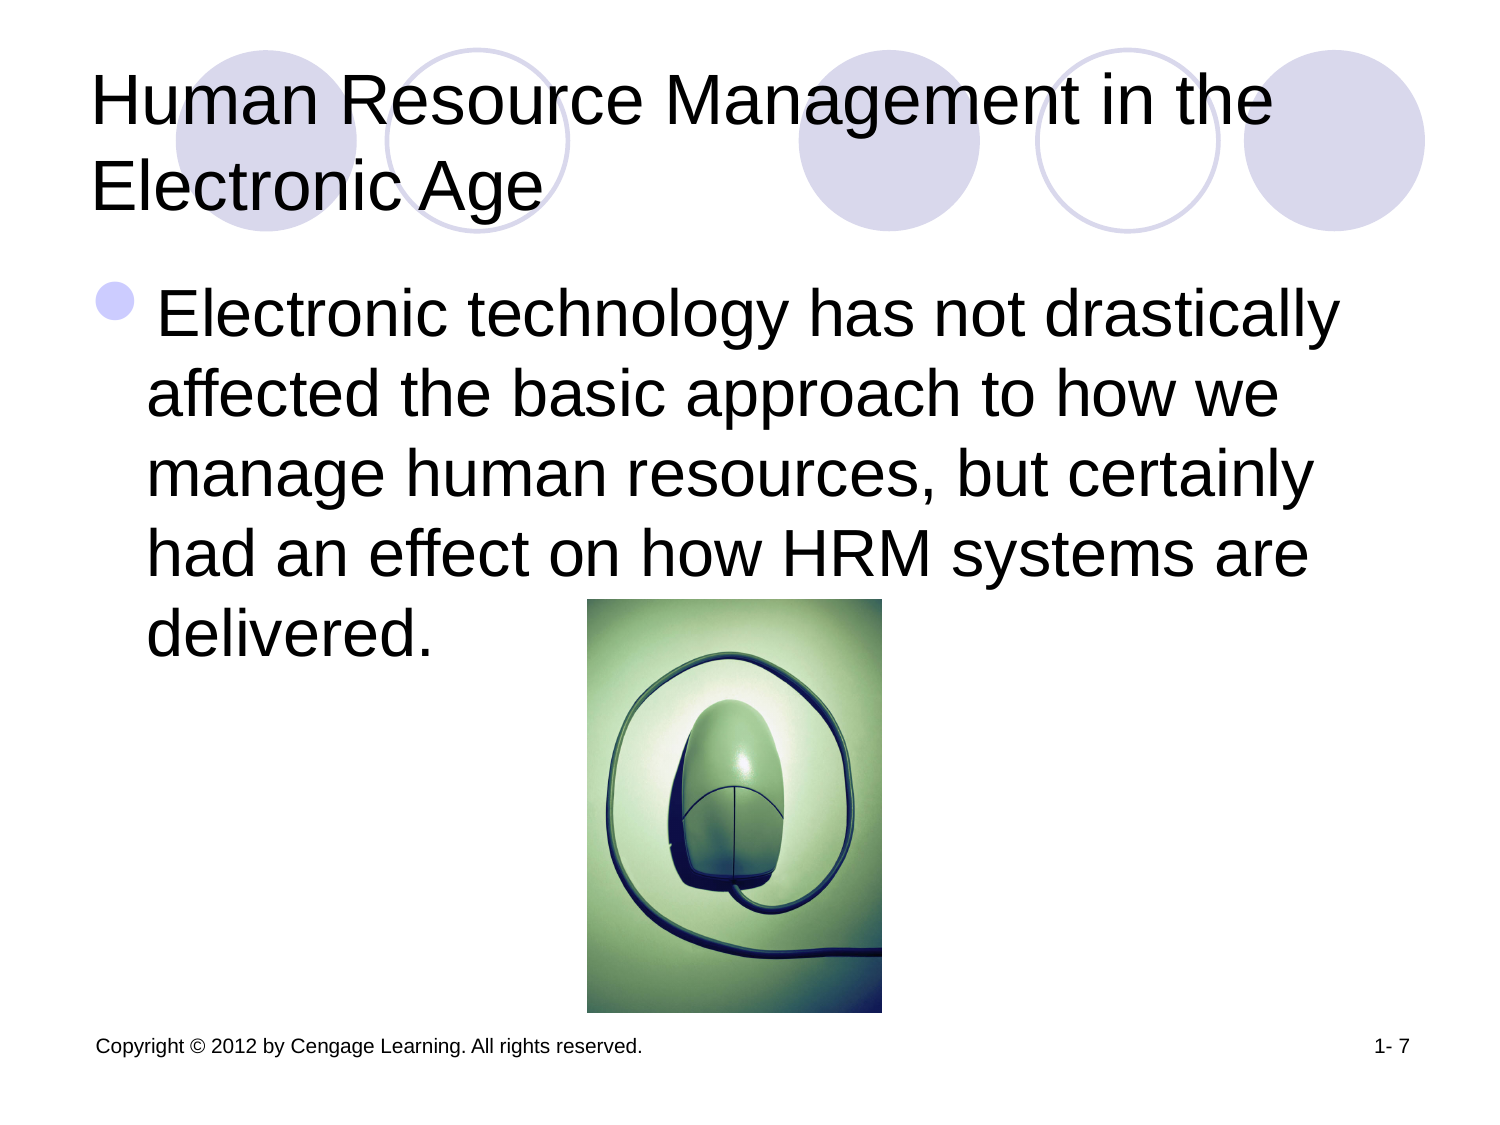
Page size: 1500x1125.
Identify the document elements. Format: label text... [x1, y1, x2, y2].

footer Copyright © 2012 by Cengage Learning. All rights reserved. [75, 1025, 988, 1100]
slide_number 1- 7 [1074, 1025, 1425, 1100]
title Human Resource Management in the Electronic Age [75, 45, 1425, 233]
picture [587, 599, 882, 1013]
list Electronic technology has not drastically affected the basic approach to how we manage human resources, but certainly had an effect on how HRM systems are delivered. [75, 262, 1425, 1006]
